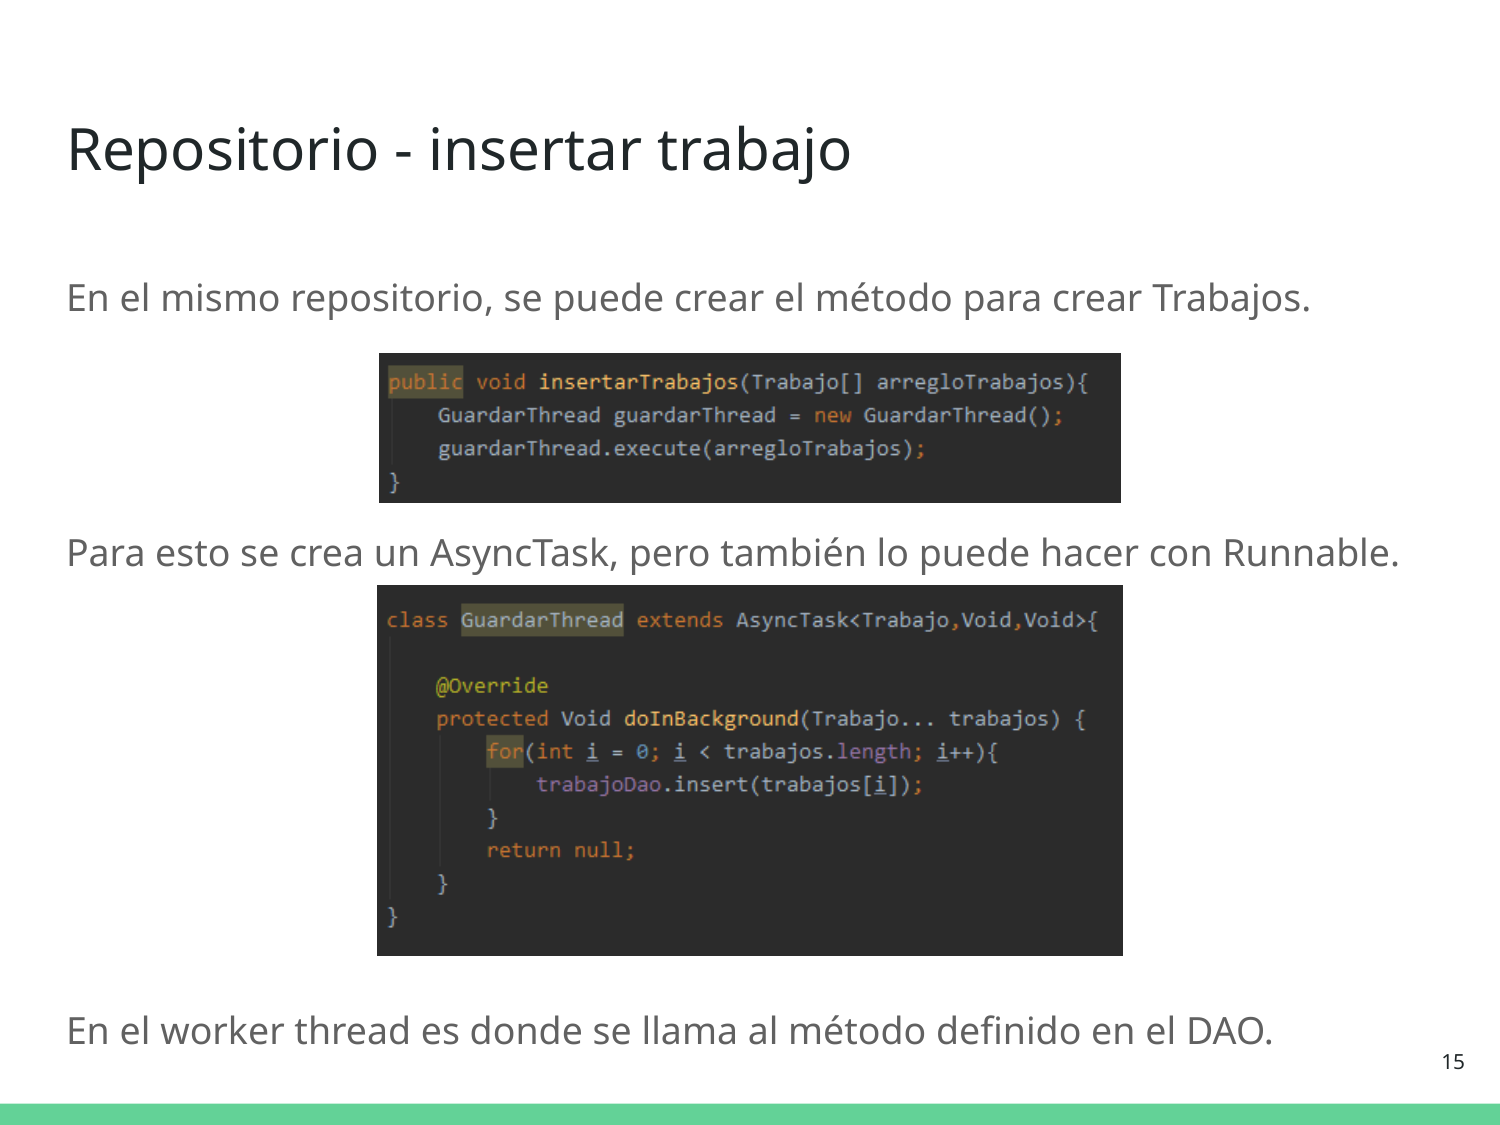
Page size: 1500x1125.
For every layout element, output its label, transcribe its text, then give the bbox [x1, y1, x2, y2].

picture [379, 353, 1121, 503]
list En el mismo repositorio, se puede crear el método para crear Trabajos. Para esto se crea un AsyncTask, pero también lo puede hacer con Runnable. En el worker thread es donde se llama al método definido en el DAO. [51, 252, 1449, 1059]
title Repositorio - insertar trabajo [51, 97, 1449, 223]
picture [377, 585, 1123, 956]
slide_number ‹#› [1389, 1019, 1480, 1106]
